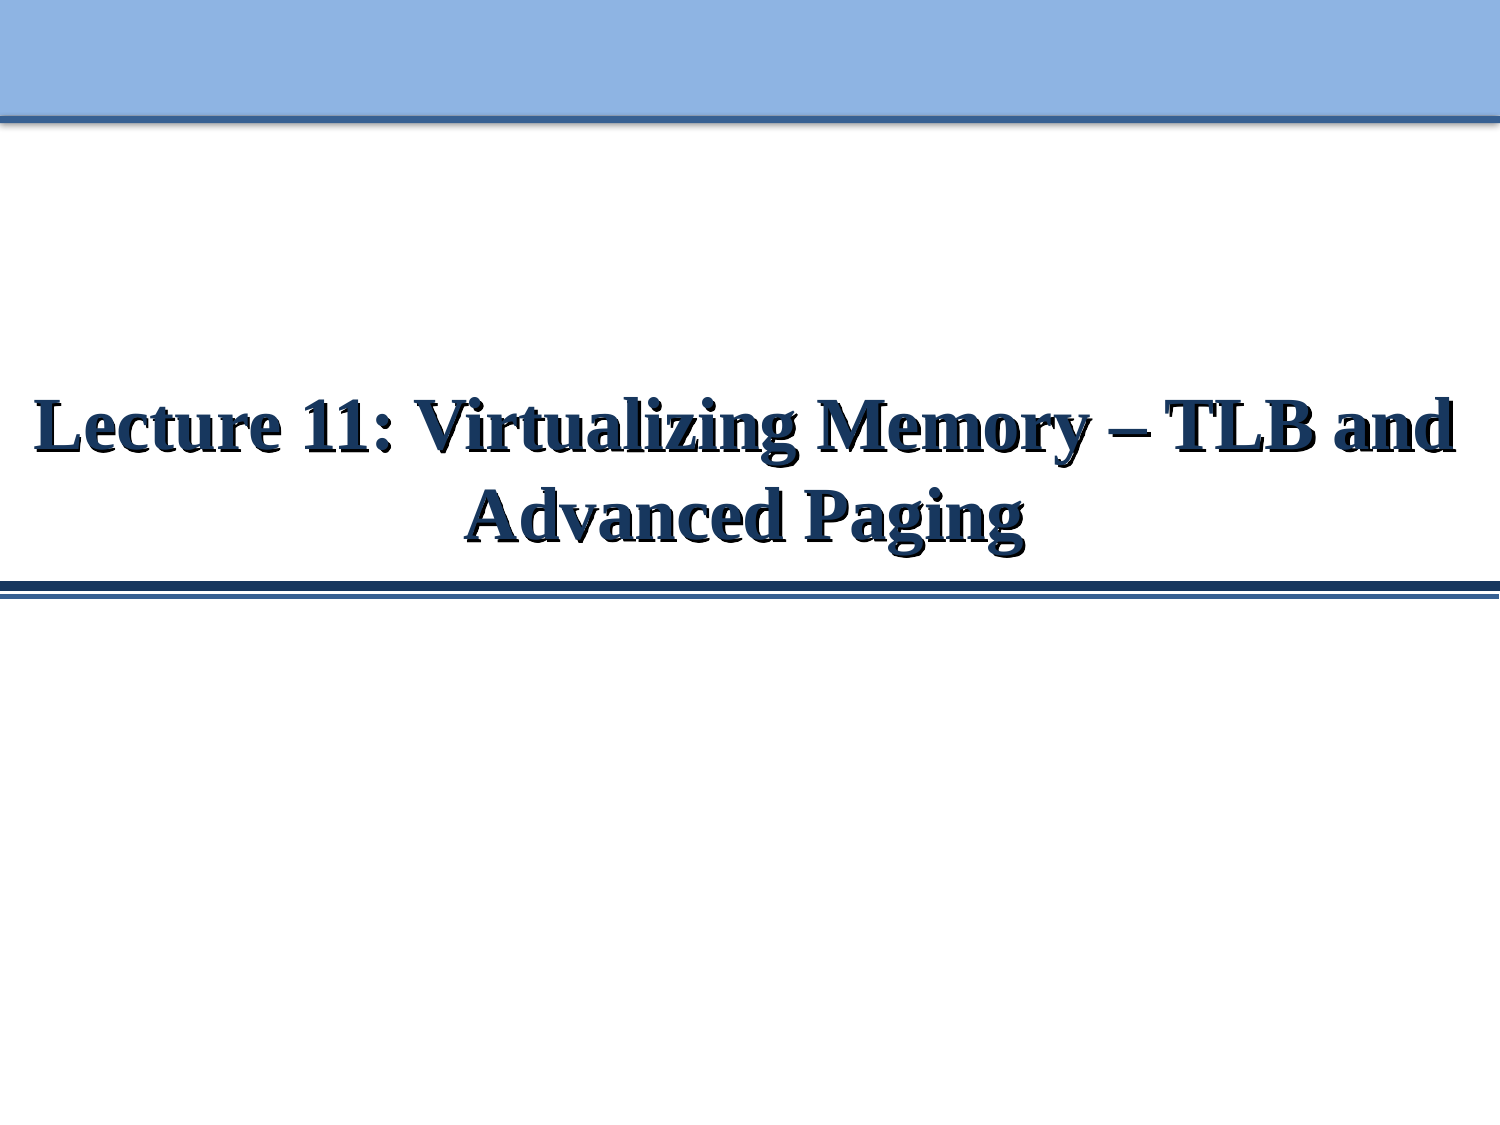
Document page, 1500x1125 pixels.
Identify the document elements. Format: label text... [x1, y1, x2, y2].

title Lecture 11: Virtualizing Memory – TLB and Advanced Paging [17, 337, 1471, 592]
